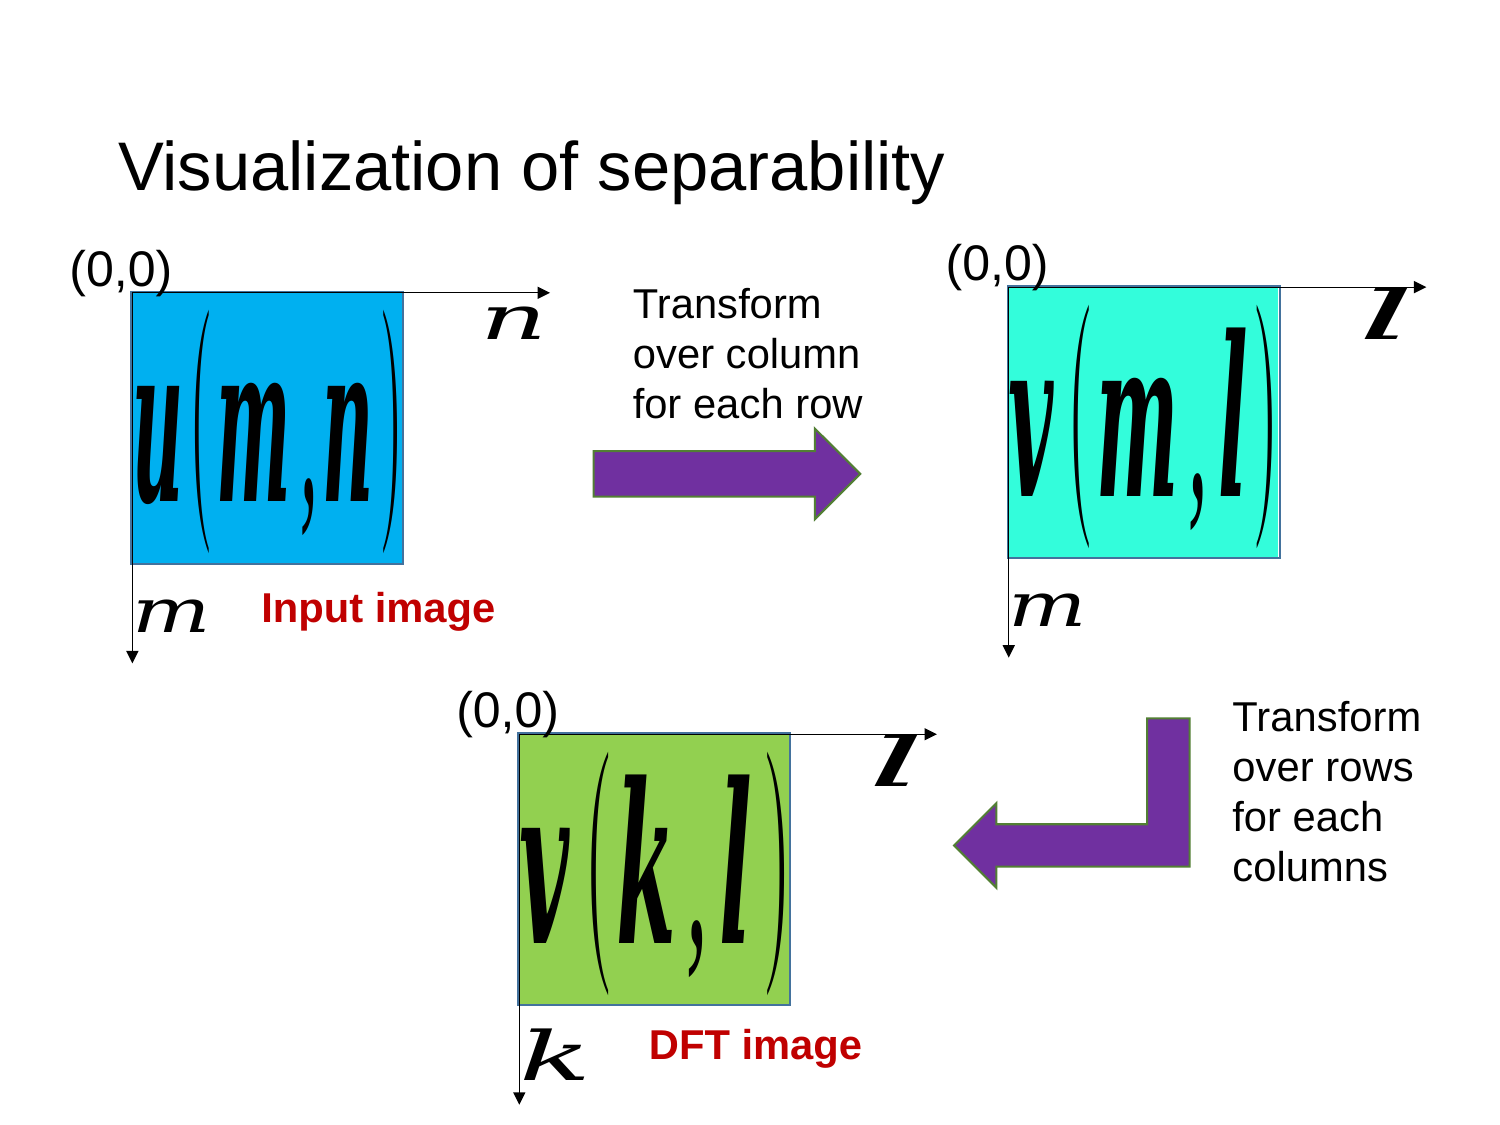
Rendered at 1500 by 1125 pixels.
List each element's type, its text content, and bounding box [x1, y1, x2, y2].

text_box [954, 681, 1469, 899]
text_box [936, 223, 1427, 658]
title Visualization of separability [103, 59, 1397, 278]
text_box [60, 228, 551, 664]
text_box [593, 269, 914, 520]
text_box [447, 670, 937, 1105]
